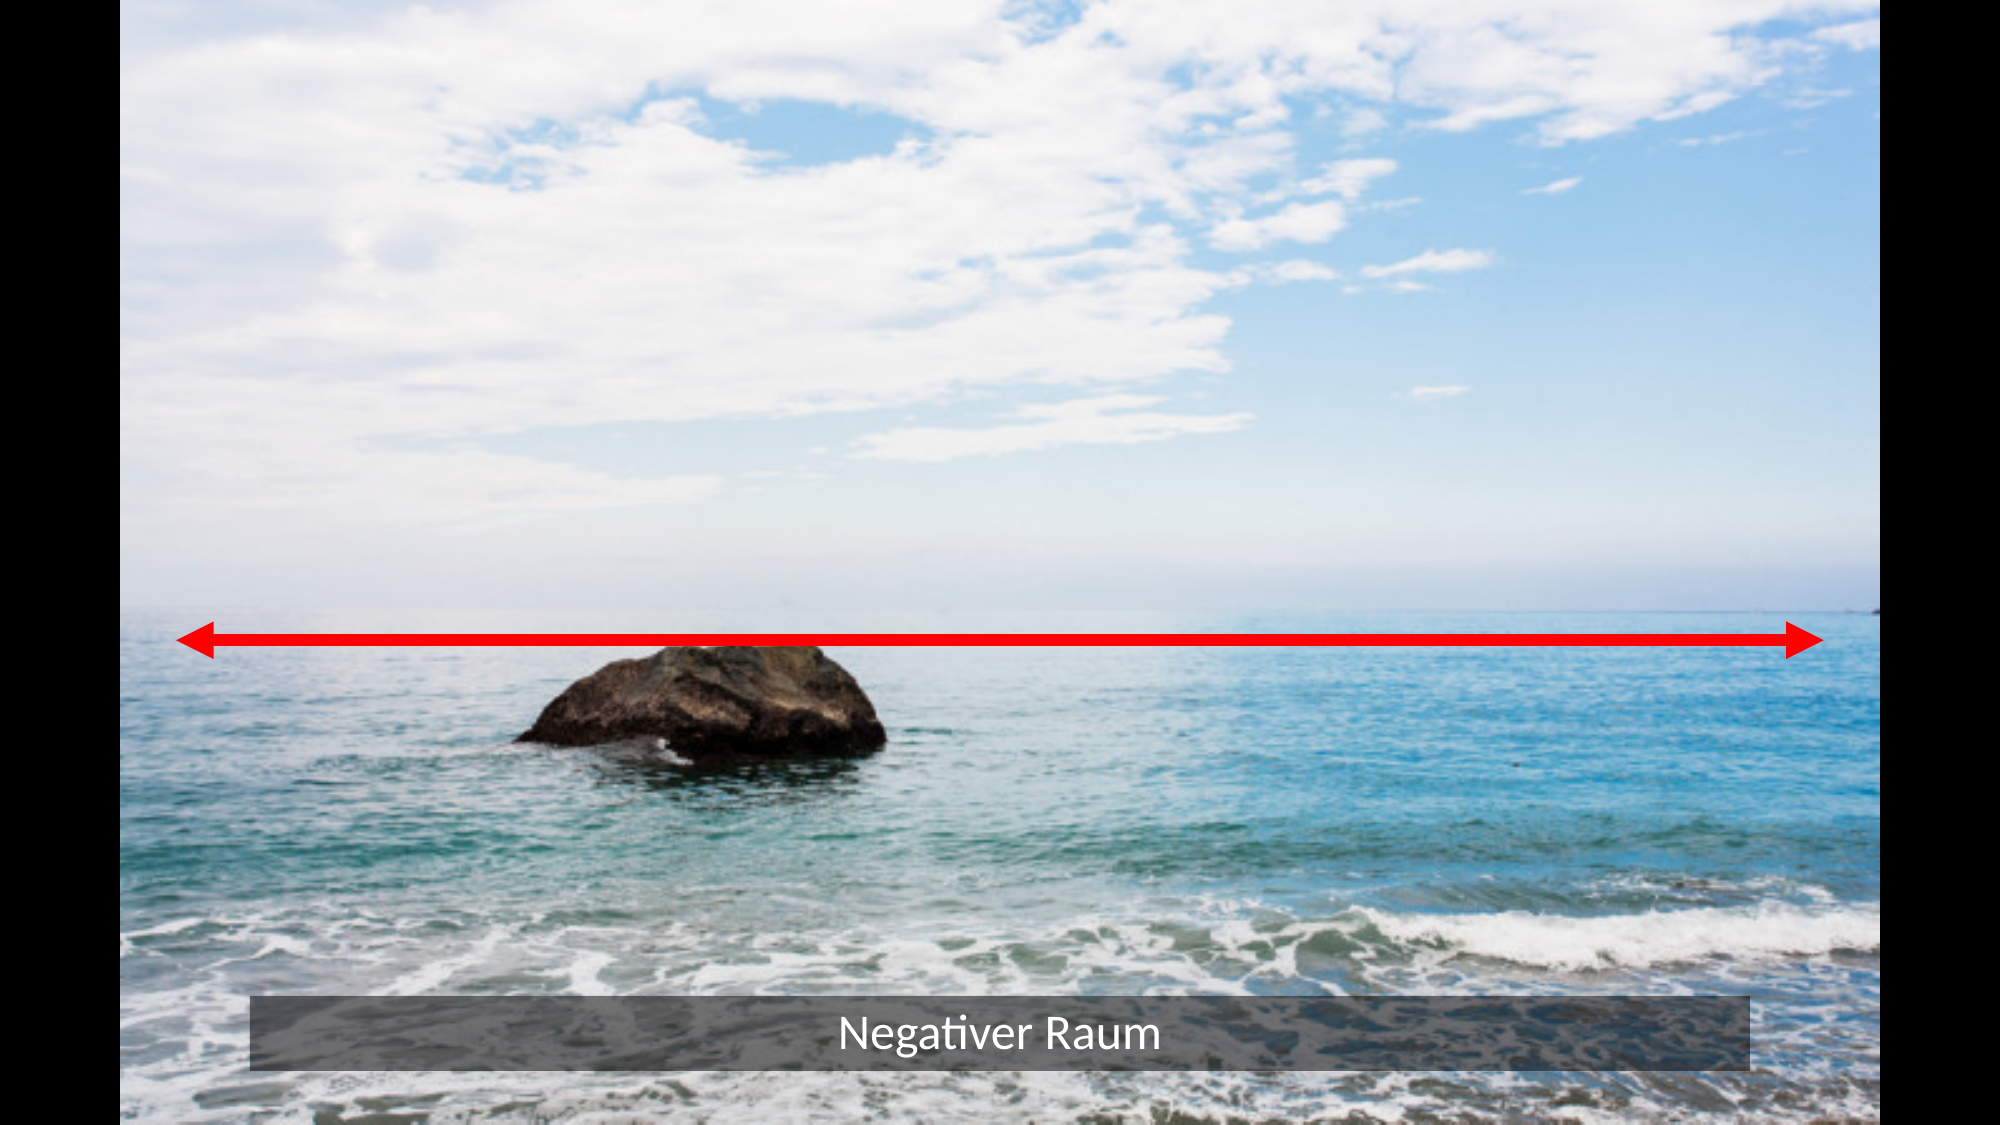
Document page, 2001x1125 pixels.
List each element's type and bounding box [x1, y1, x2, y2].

picture [120, 0, 1880, 1125]
text_box [118, 636, 612, 784]
text_box [742, 782, 886, 1086]
